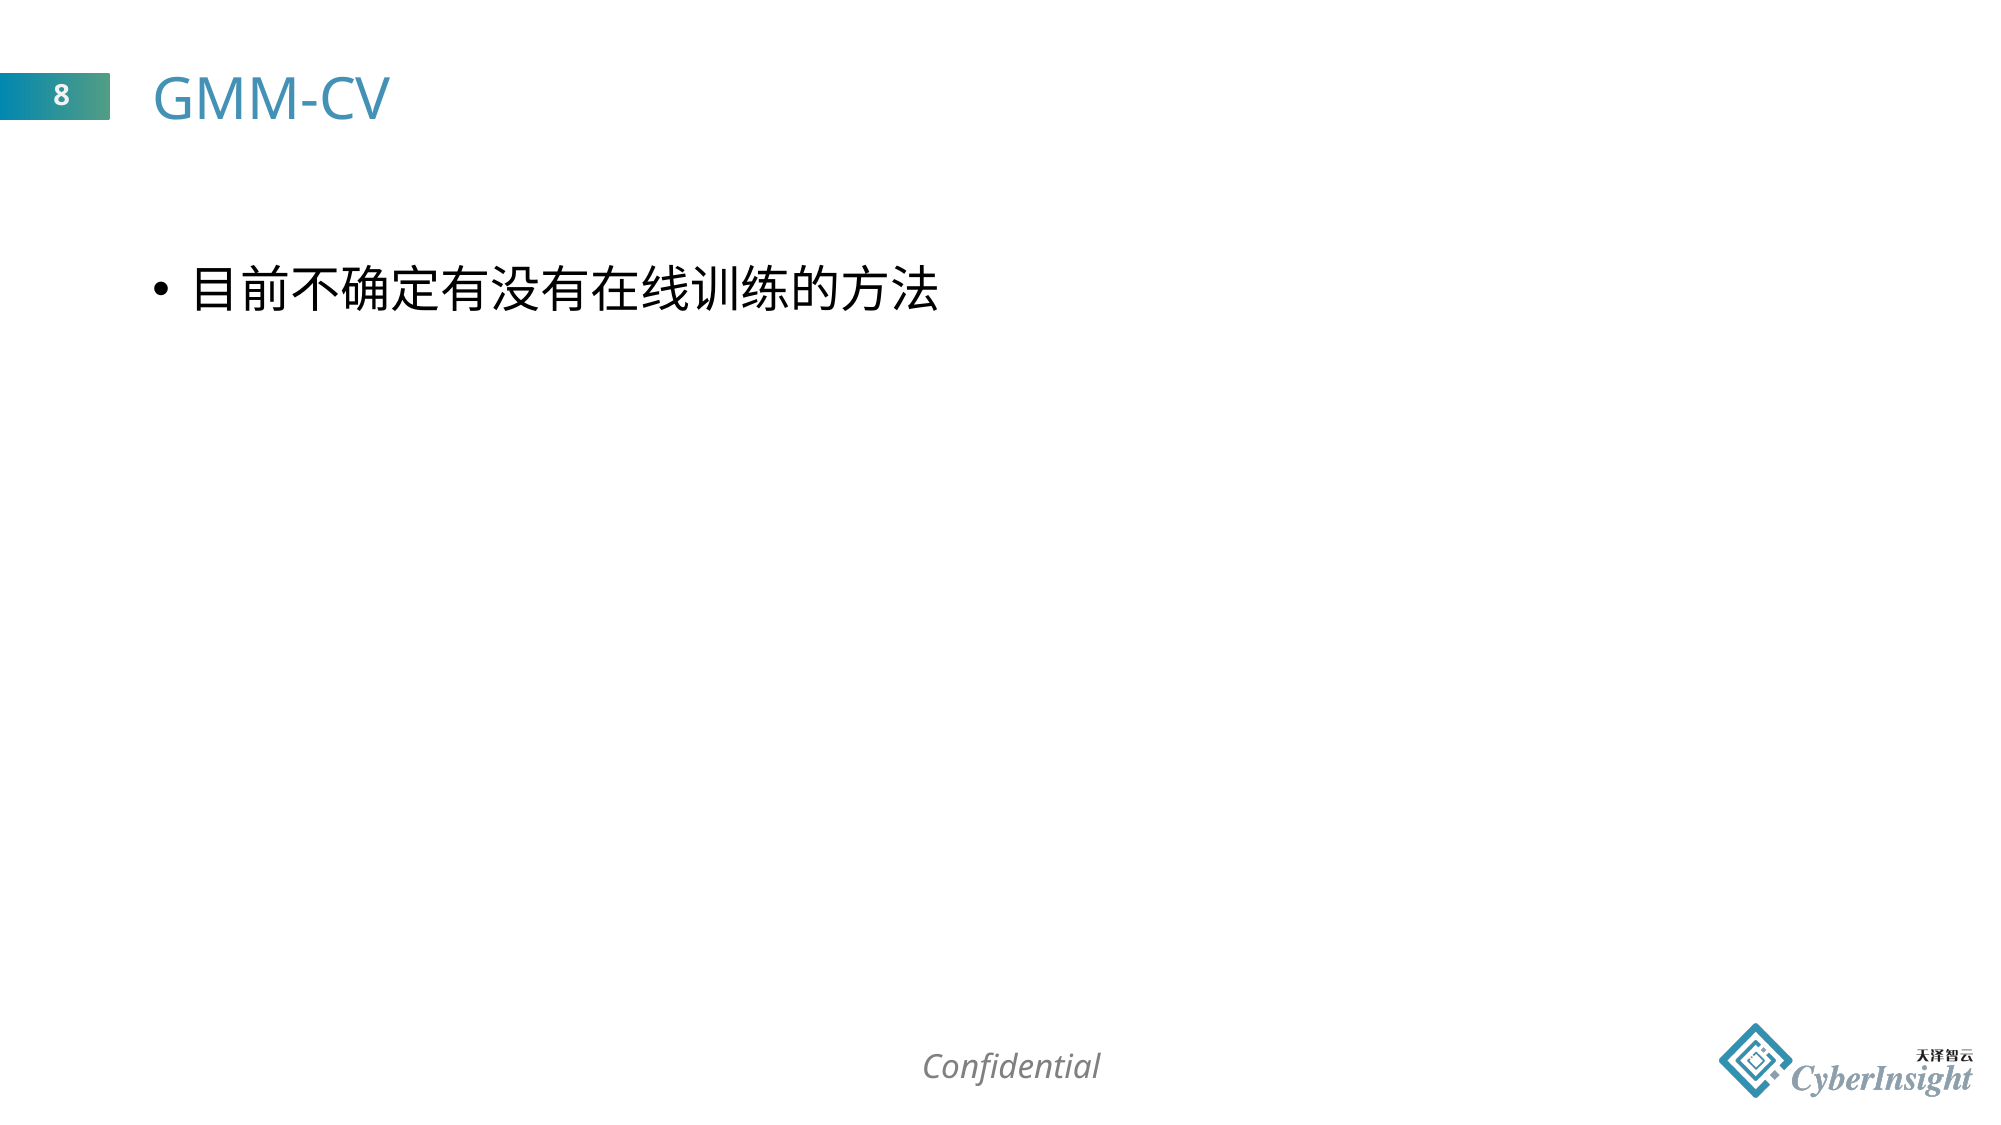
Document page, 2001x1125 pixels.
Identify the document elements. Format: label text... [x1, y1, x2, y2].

title GMM-CV [137, 38, 1863, 163]
list 目前不确定有没有在线训练的方法 [137, 256, 1863, 971]
